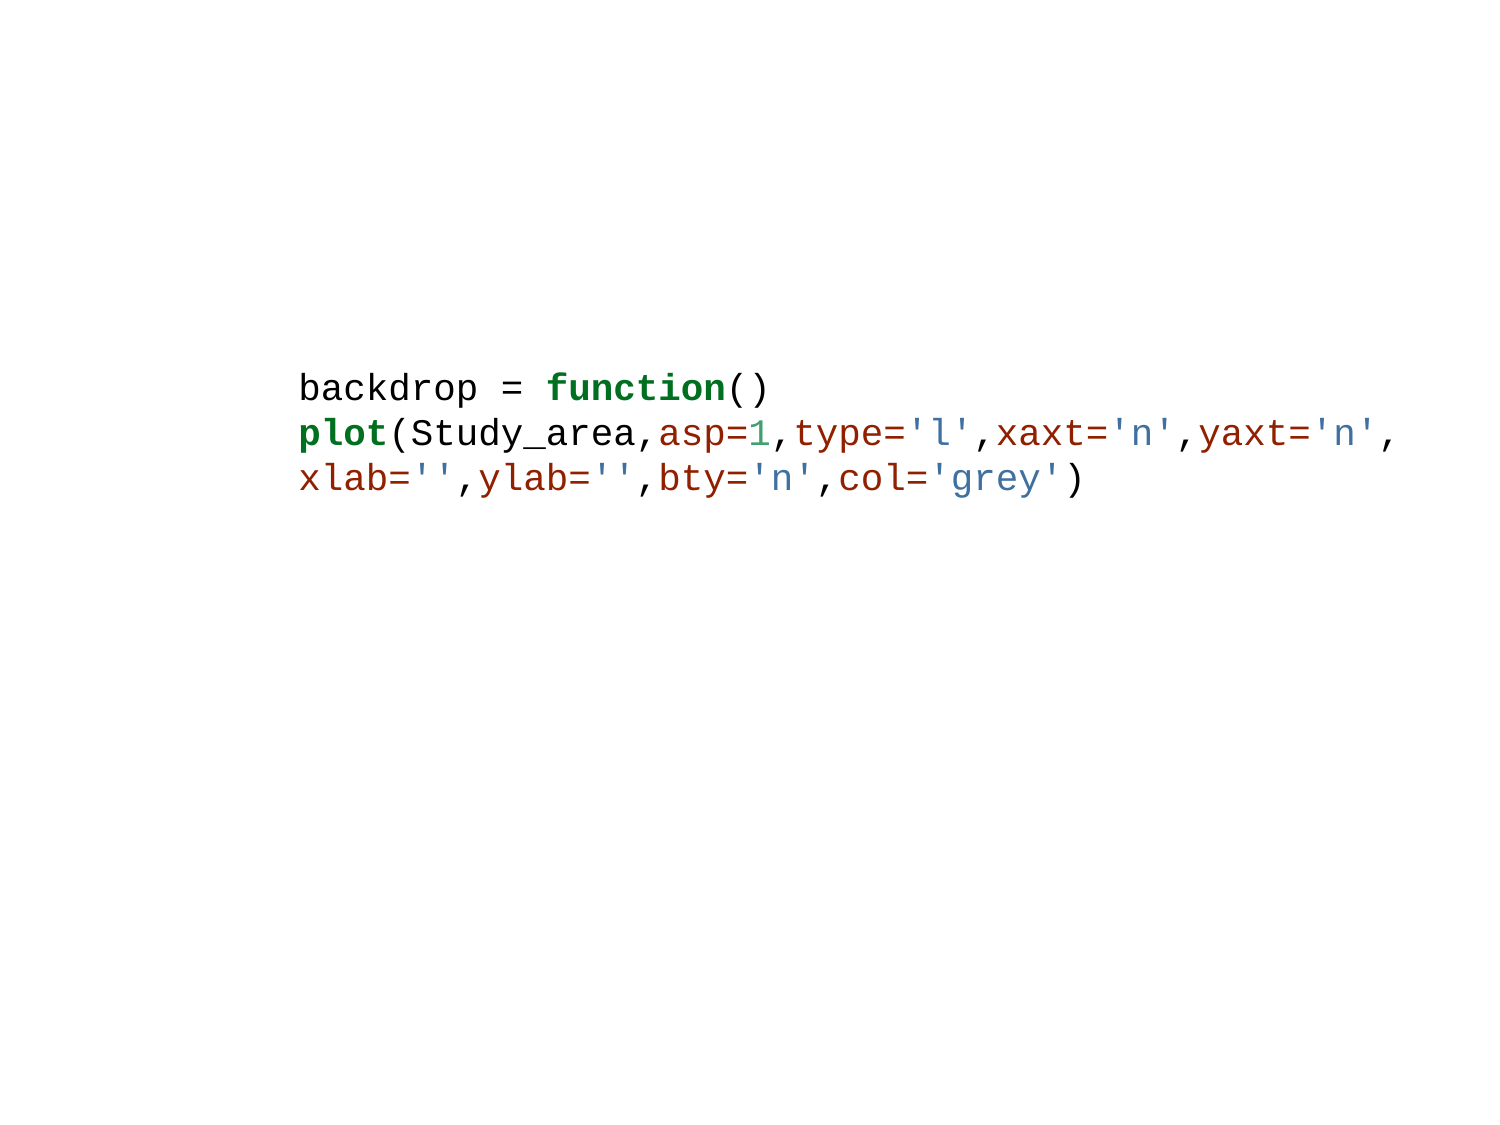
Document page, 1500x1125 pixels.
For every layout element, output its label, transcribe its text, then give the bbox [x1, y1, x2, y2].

list backdrop = function() plot(Study_area,asp=1,type='l',xaxt='n',yaxt='n',xlab='',ylab='',bty='n',col='grey') [75, 262, 1425, 1005]
